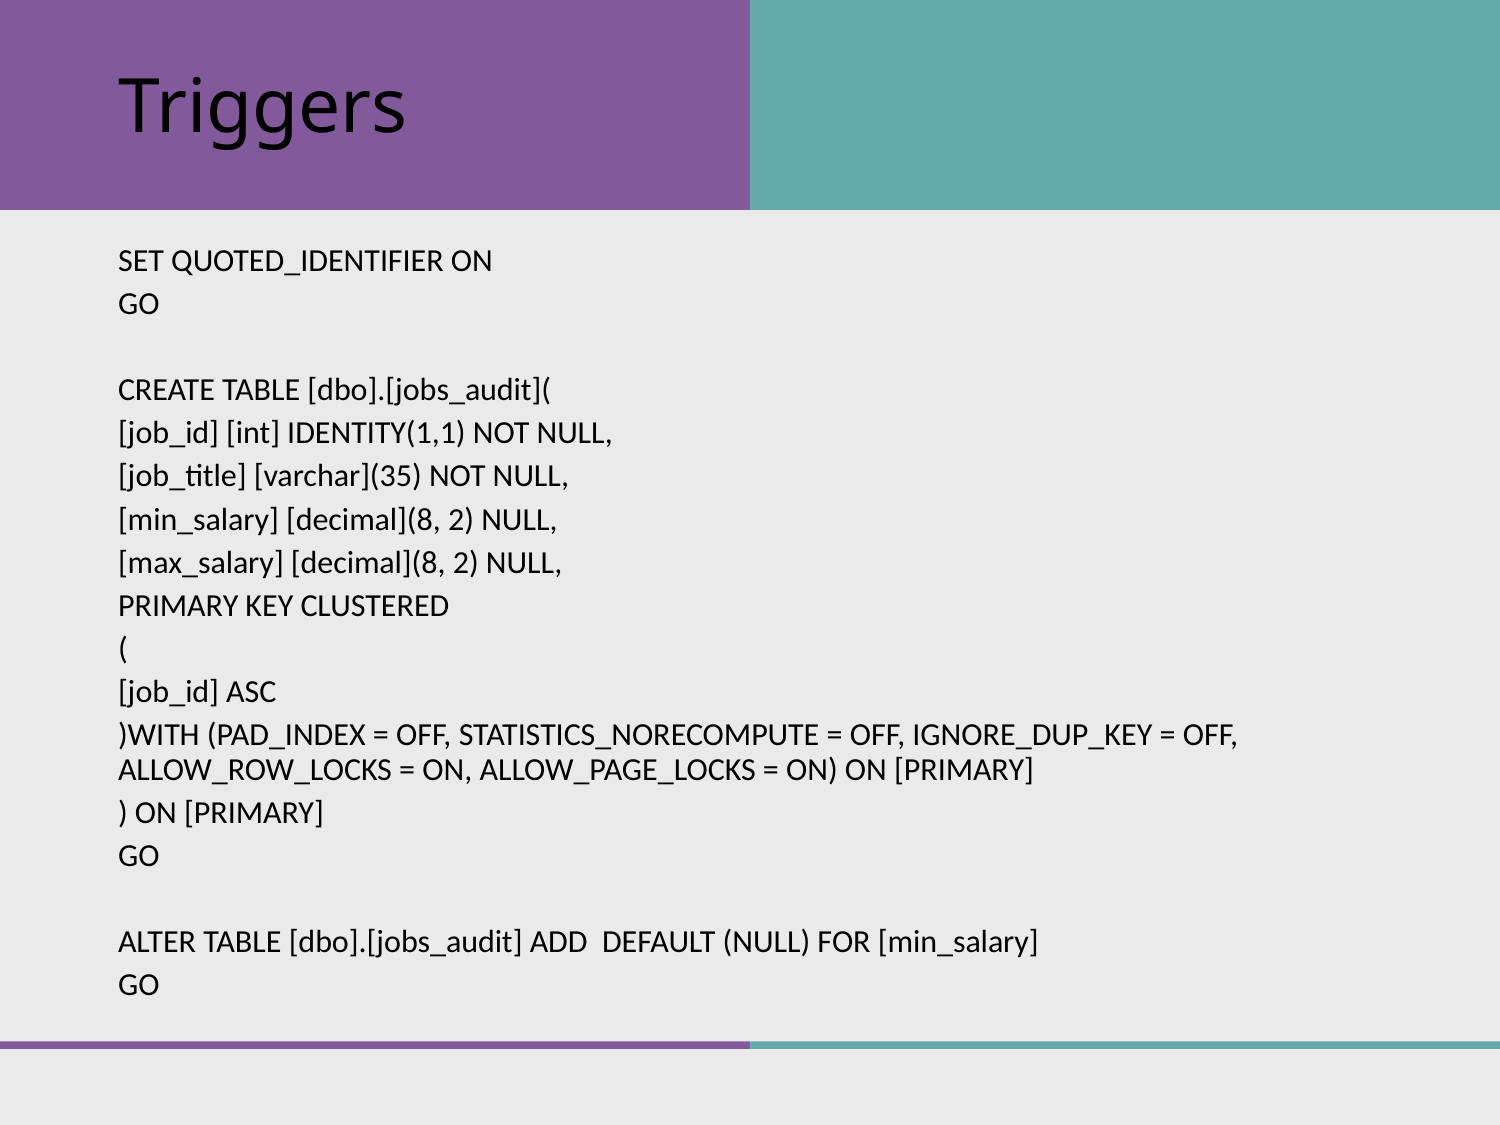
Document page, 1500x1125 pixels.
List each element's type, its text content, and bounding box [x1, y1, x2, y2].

title Triggers [103, 33, 1397, 184]
list SET QUOTED_IDENTIFIER ON GO CREATE TABLE [dbo].[jobs_audit]( [job_id] [int] IDENTITY(1,1) NOT NULL, [job_title] [varchar](35) NOT NULL, [min_salary] [decimal](8, 2) NULL, [max_salary] [decimal](8, 2) NULL, PRIMARY KEY CLUSTERED ( [job_id] ASC )WITH (PAD_INDEX = OFF, STATISTICS_NORECOMPUTE = OFF, IGNORE_DUP_KEY = OFF, ALLOW_ROW_LOCKS = ON, ALLOW_PAGE_LOCKS = ON) ON [PRIMARY] ) ON [PRIMARY] GO ALTER TABLE [dbo].[jobs_audit] ADD DEFAULT (NULL) FOR [min_salary] GO [103, 236, 1397, 1014]
